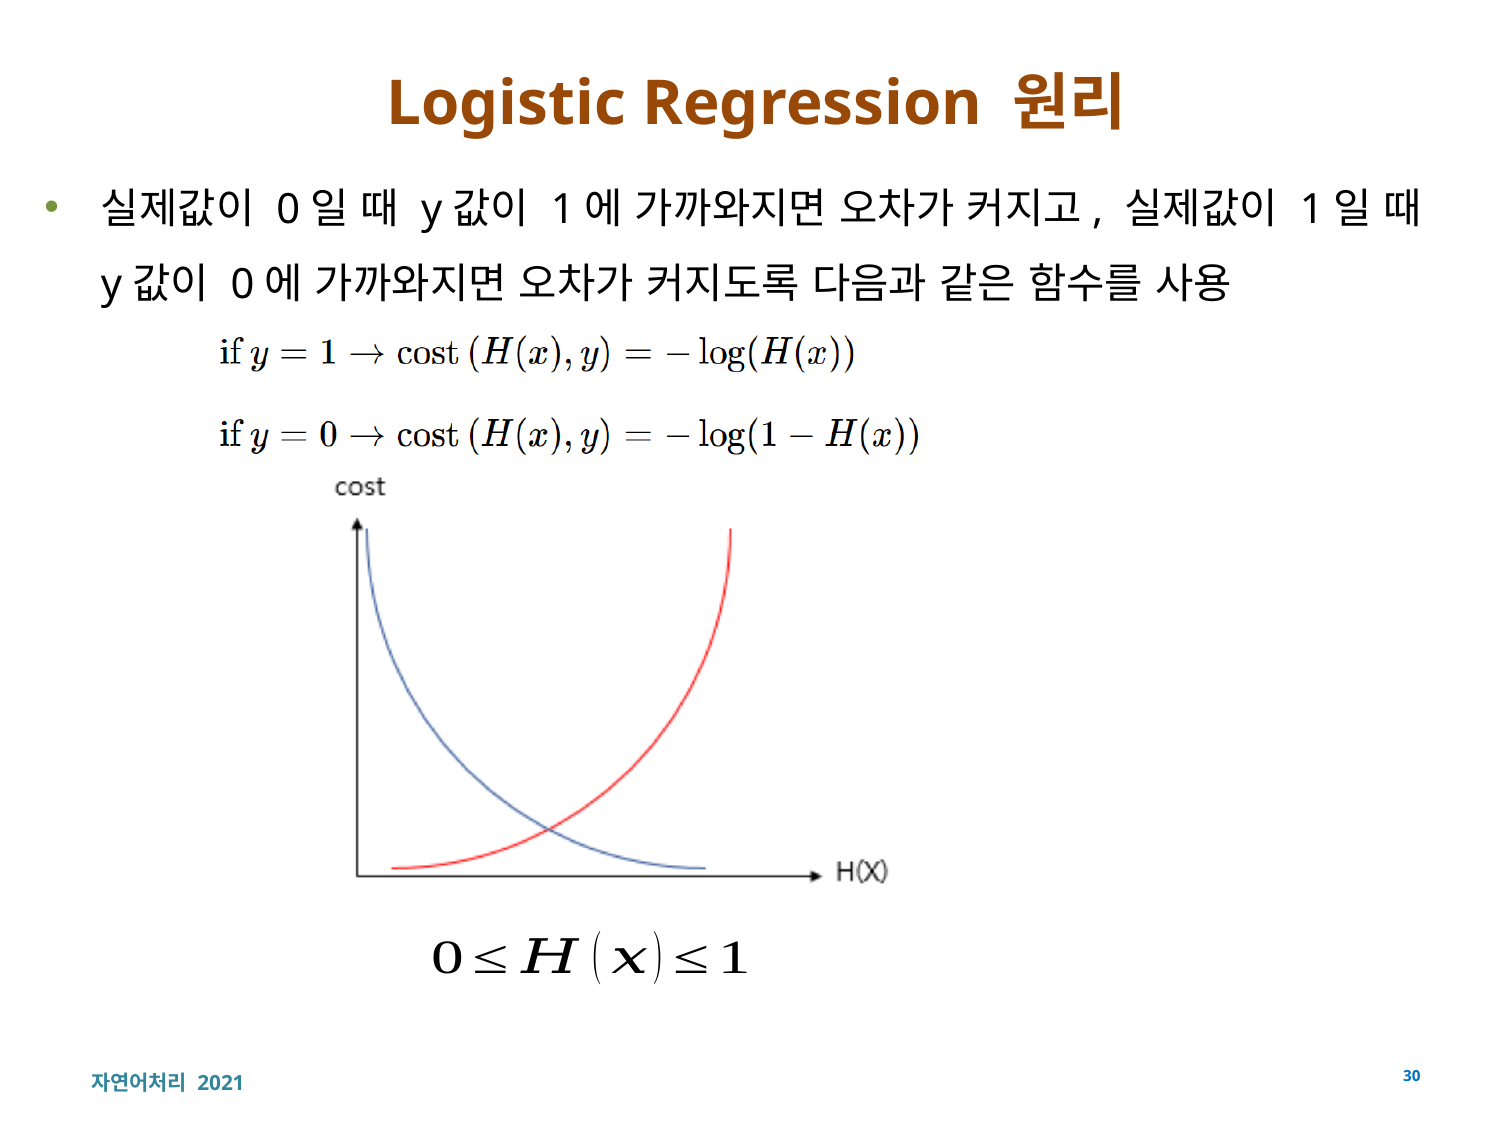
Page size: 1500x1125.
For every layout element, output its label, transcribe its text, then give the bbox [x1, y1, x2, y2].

picture [206, 325, 928, 462]
title Logistic Regression 원리 [76, 54, 1437, 145]
picture [324, 467, 900, 887]
list 실제값이 0일 때 y값이 1에 가까와지면 오차가 커지고, 실제값이 1일 때 y값이 0에 가까와지면 오차가 커지도록 다음과 같은 함수를 사용 [29, 148, 1471, 906]
